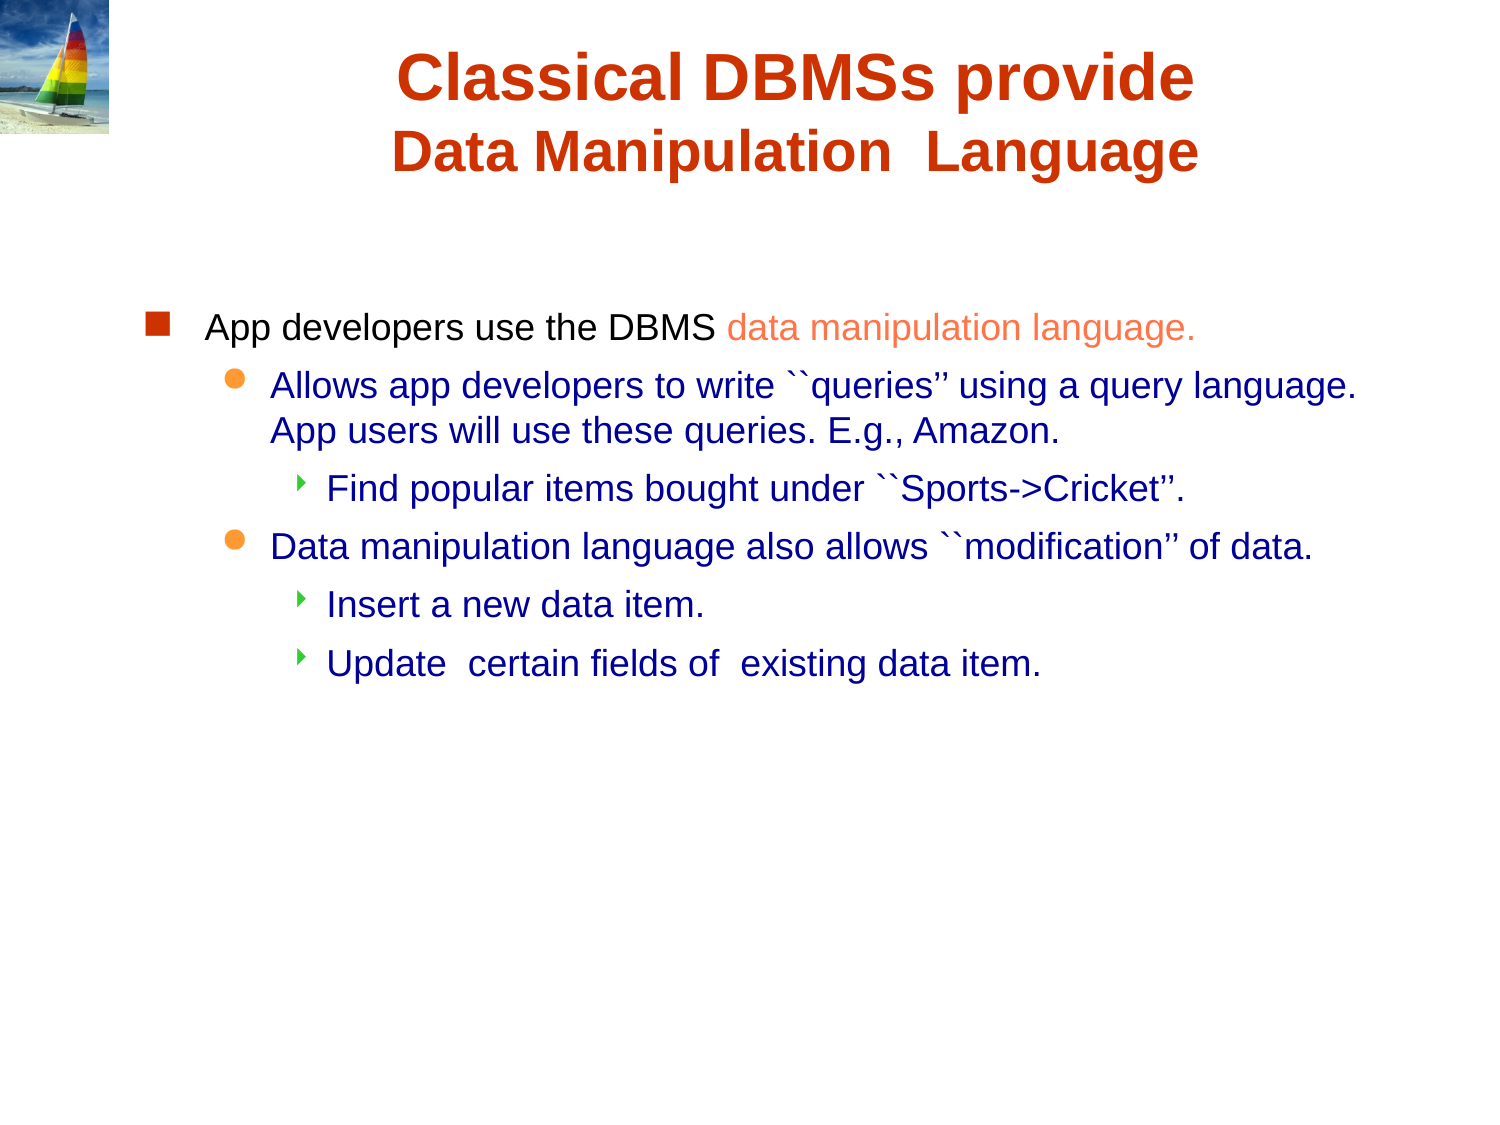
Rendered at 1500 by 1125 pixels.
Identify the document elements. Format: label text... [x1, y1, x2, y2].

picture [0, 0, 109, 134]
title Classical DBMSs provide Data Manipulation Language [133, 90, 1459, 192]
list App developers use the DBMS data manipulation language. Allows app developers to write ``queries’’ using a query language. App users will use these queries. E.g., Amazon. Find popular items bought under ``Sports->Cricket’’. Data manipulation language also allows ``modification’’ of data. Insert a new data item. Update certain fields of existing data item. [133, 179, 1391, 984]
